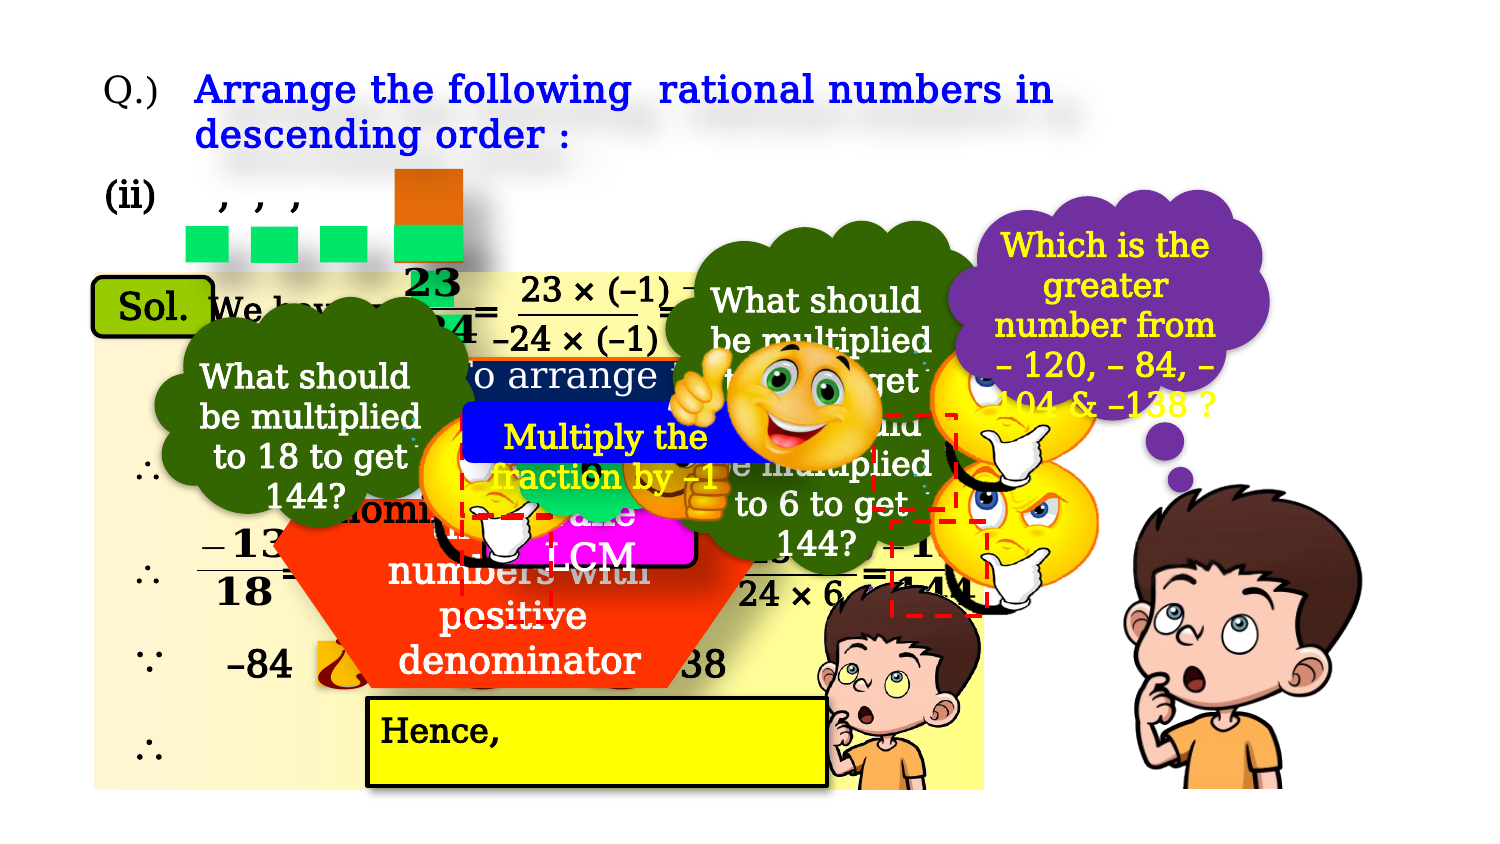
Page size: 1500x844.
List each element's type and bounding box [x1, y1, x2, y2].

text_box [249, 224, 300, 265]
text_box [318, 224, 369, 265]
picture [1077, 458, 1382, 789]
text_box [392, 167, 465, 265]
text_box [94, 51, 1258, 120]
text_box [91, 188, 1270, 792]
picture [785, 617, 994, 790]
text_box [184, 224, 231, 265]
